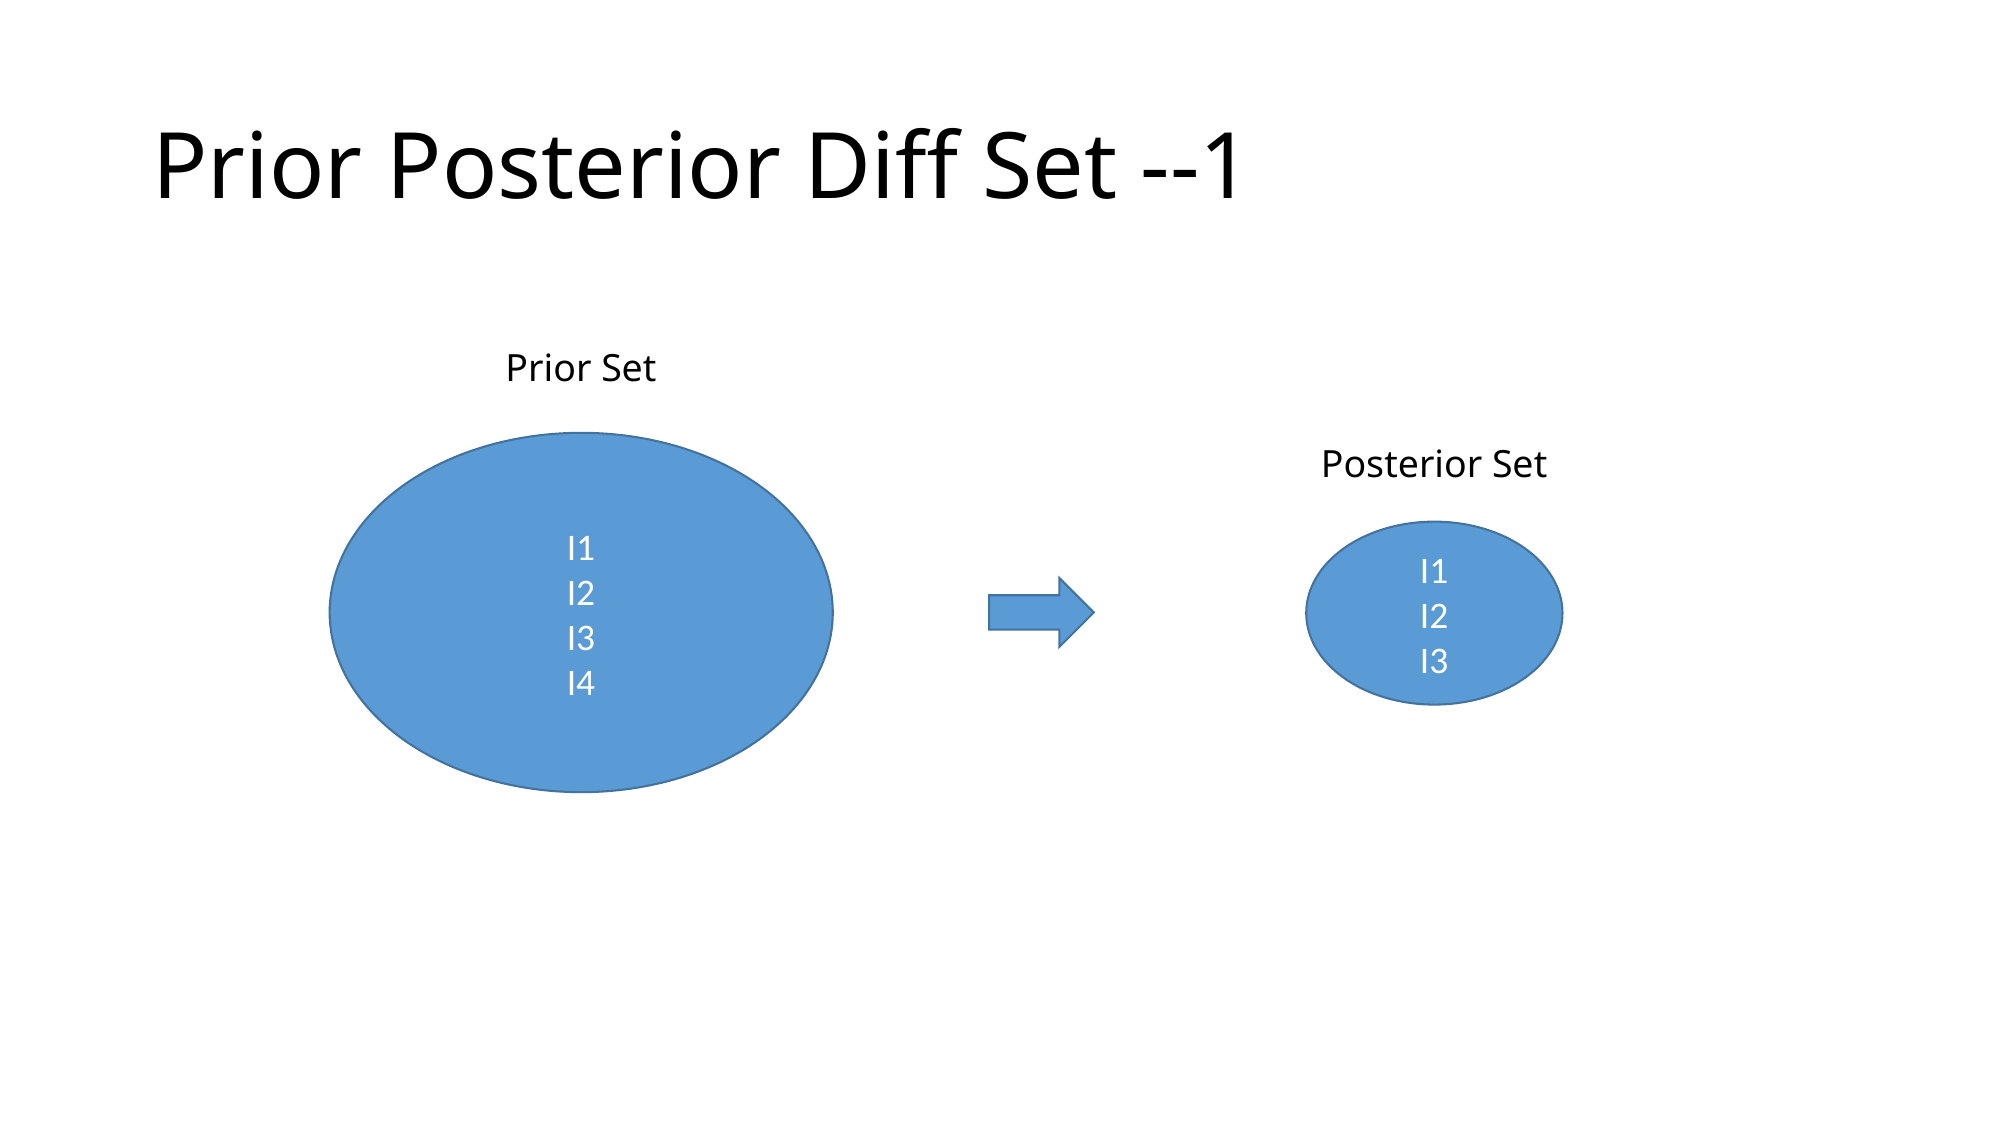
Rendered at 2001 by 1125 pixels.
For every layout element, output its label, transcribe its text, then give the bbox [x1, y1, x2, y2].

text_box Prior Set [490, 336, 672, 397]
text_box I1 I2 I3 I4 [328, 431, 834, 794]
title Prior Posterior Diff Set --1 [137, 59, 1863, 278]
text_box I1 I2 I3 [1305, 520, 1564, 706]
text_box [988, 575, 1096, 650]
text_box Posterior Set [1306, 432, 1563, 493]
